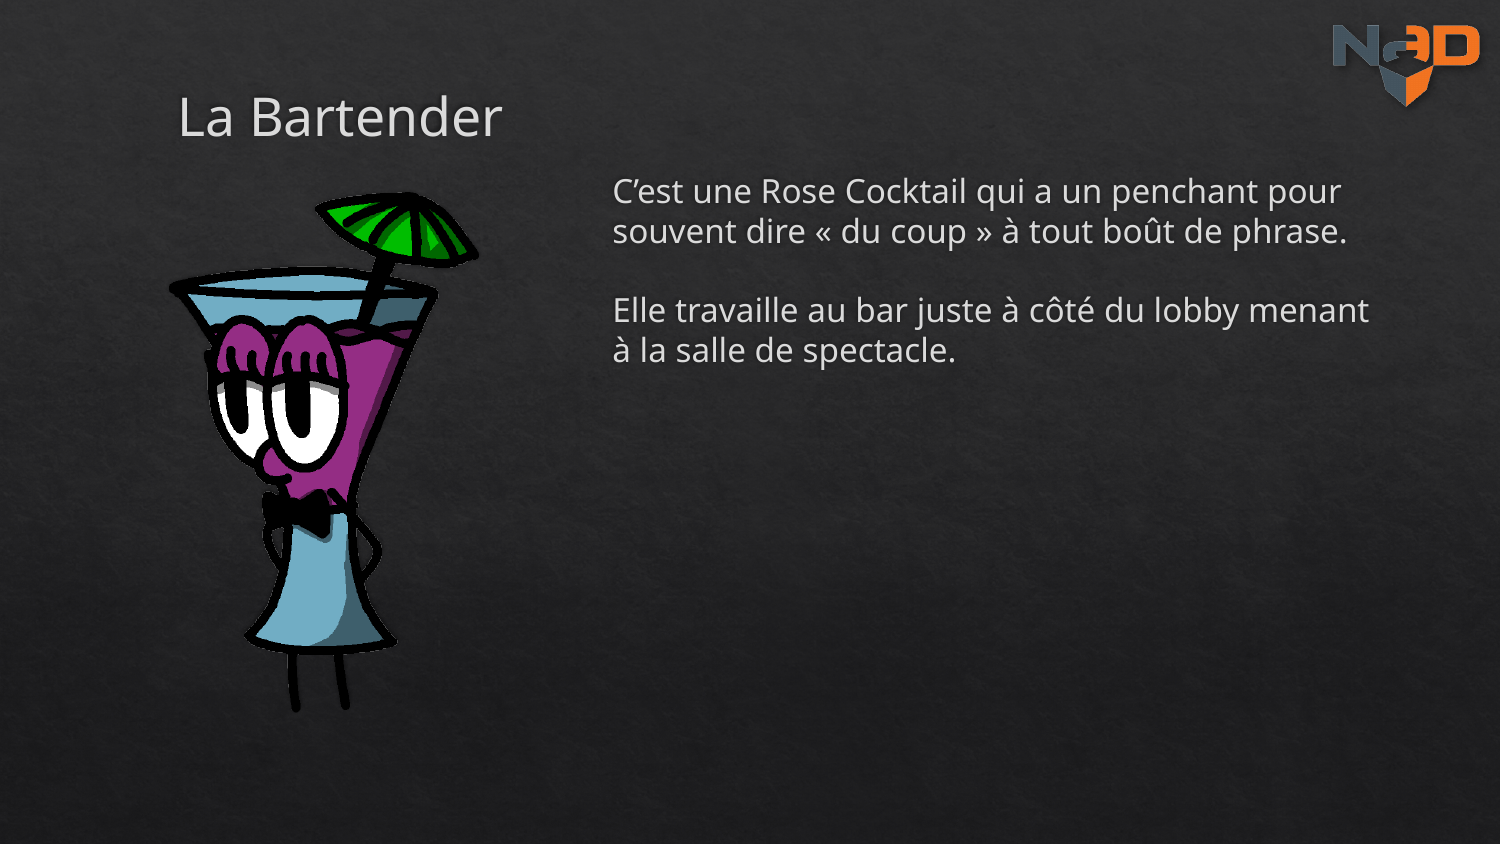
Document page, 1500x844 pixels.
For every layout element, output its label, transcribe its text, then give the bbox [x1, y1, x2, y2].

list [112, 102, 538, 741]
text_box C’est une Rose Cocktail qui a un penchant pour souvent dire « du coup » à tout boût de phrase. Elle travaille au bar juste à côté du lobby menant à la salle de spectacle. [597, 162, 1412, 721]
picture [1311, 0, 1500, 153]
title La Bartender [112, 75, 569, 155]
